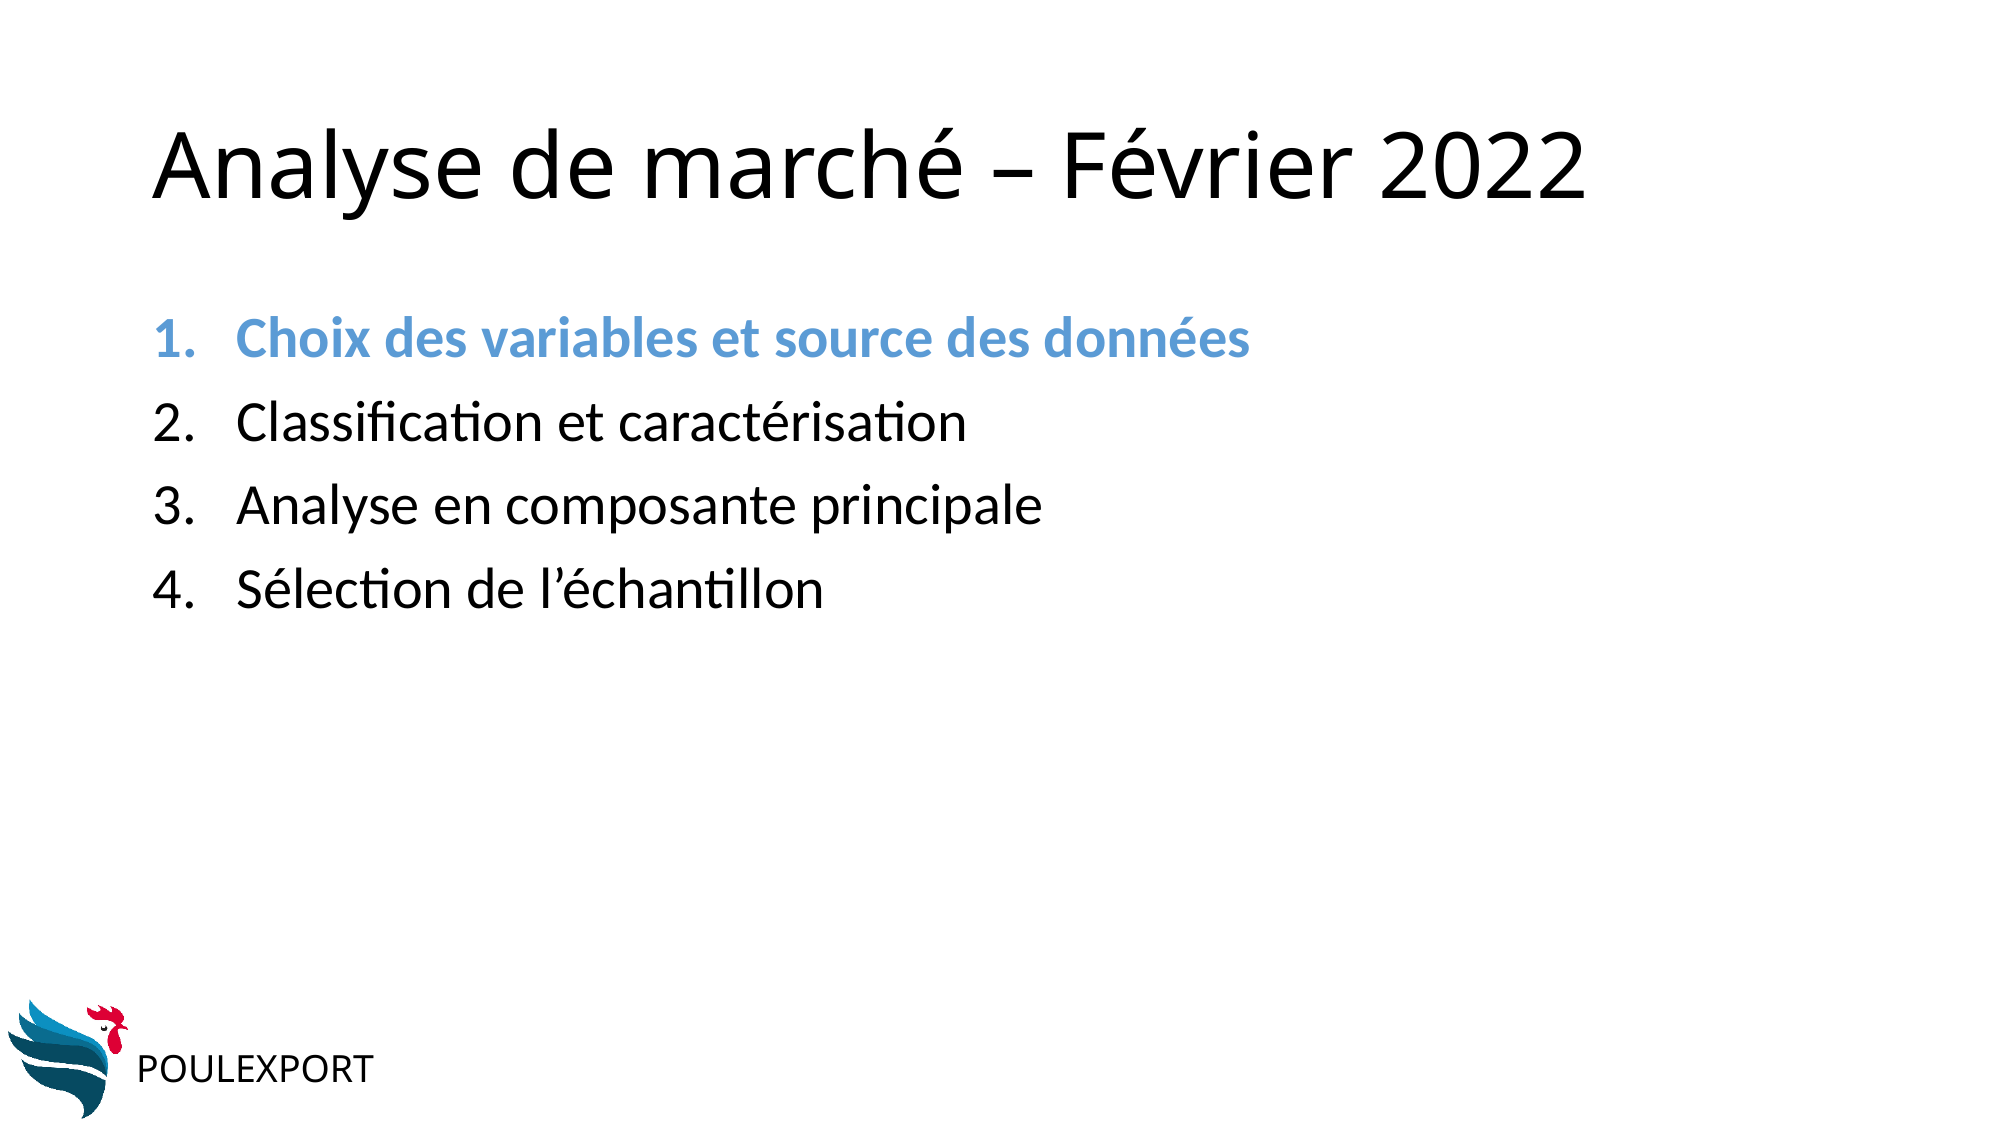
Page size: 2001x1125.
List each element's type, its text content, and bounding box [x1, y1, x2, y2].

list Choix des variables et source des données Classification et caractérisation Analyse en composante principale Sélection de l’échantillon [137, 299, 1863, 1014]
title Analyse de marché – Février 2022 [137, 59, 1863, 278]
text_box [0, 994, 404, 1125]
